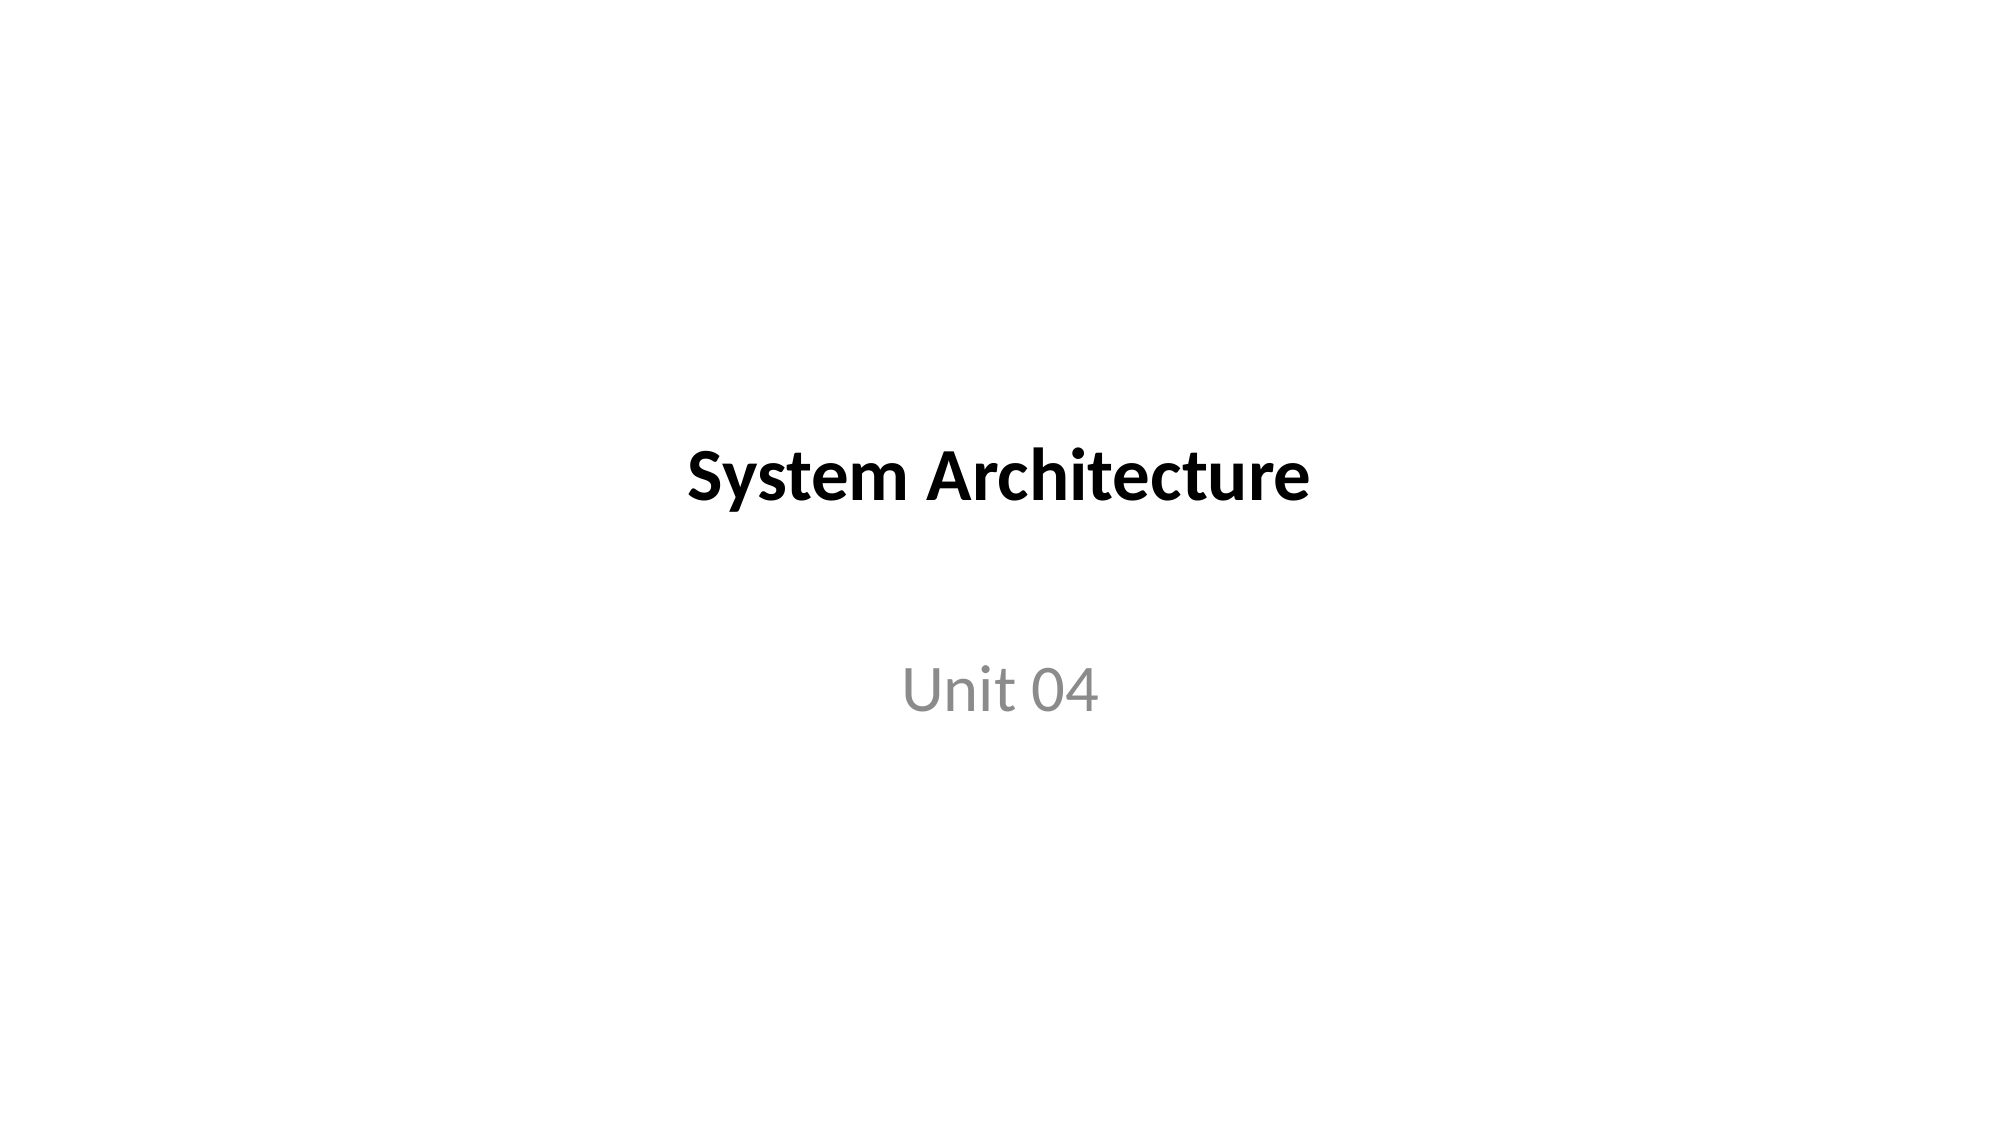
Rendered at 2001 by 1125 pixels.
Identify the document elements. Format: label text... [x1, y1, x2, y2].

title System Architecture [150, 349, 1850, 591]
subtitle Unit 04 [300, 637, 1700, 925]
